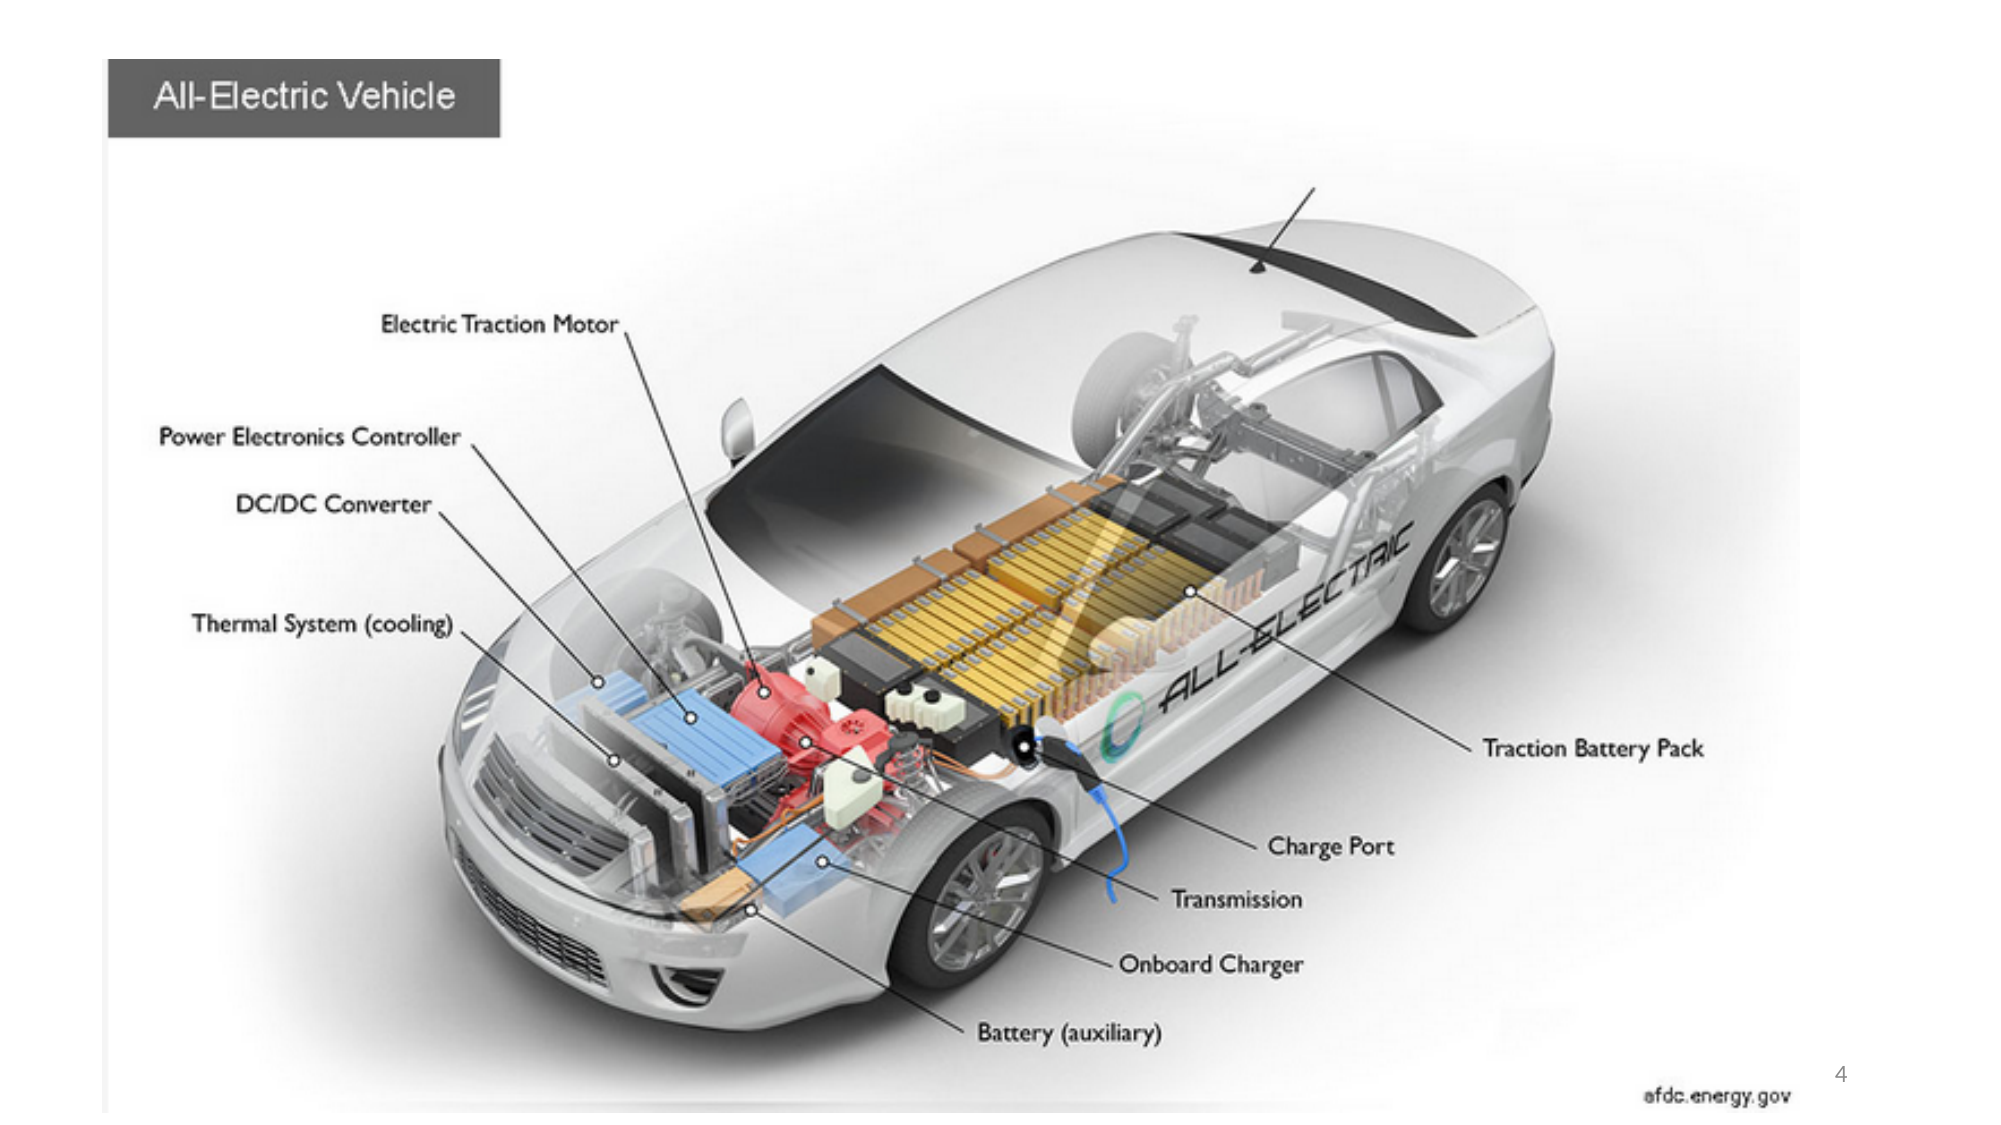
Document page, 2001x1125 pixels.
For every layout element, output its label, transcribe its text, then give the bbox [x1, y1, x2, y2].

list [102, 59, 1800, 1113]
slide_number 4 [1800, 1042, 1863, 1103]
